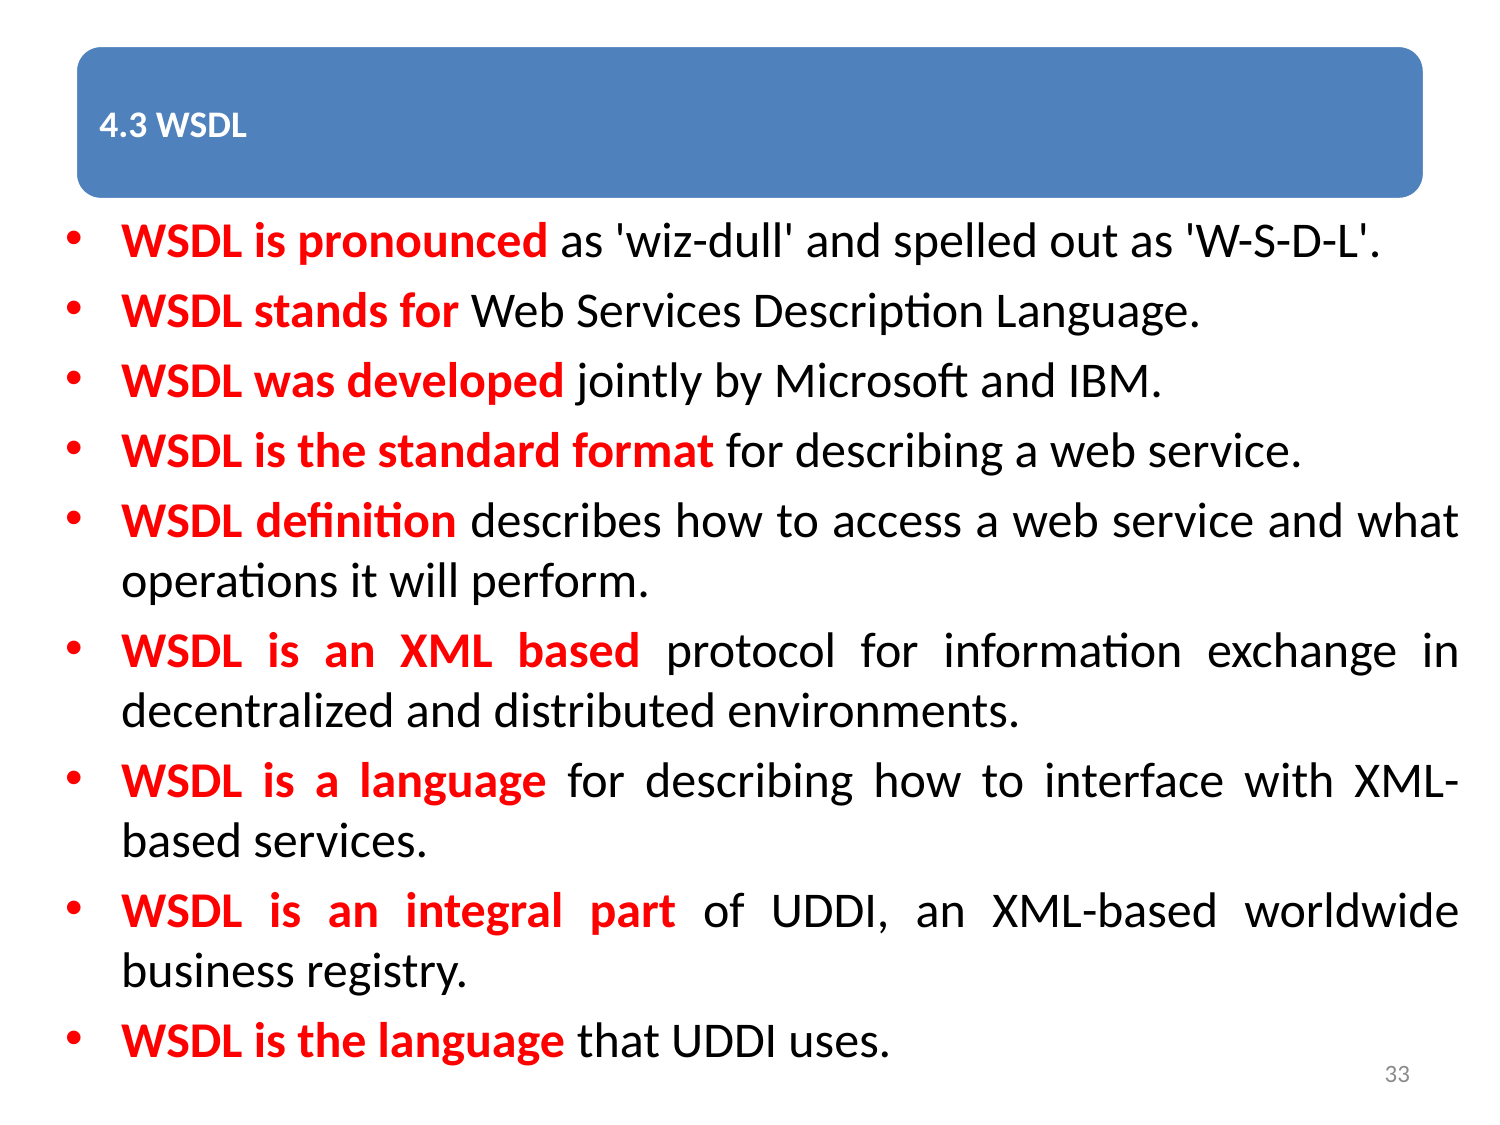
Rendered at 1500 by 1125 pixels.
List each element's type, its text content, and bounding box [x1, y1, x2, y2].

slide_number 33 [1074, 1042, 1425, 1103]
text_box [74, 44, 1426, 201]
list WSDL is pronounced as 'wiz-dull' and spelled out as 'W-S-D-L'. WSDL stands for Web Services Description Language. WSDL was developed jointly by Microsoft and IBM. WSDL is the standard format for describing a web service. WSDL definition describes how to access a web service and what operations it will perform. WSDL is an XML based protocol for information exchange in decentralized and distributed environments. WSDL is a language for describing how to interface with XML-based services. WSDL is an integral part of UDDI, an XML-based worldwide business registry. WSDL is the language that UDDI uses. [50, 200, 1475, 1038]
